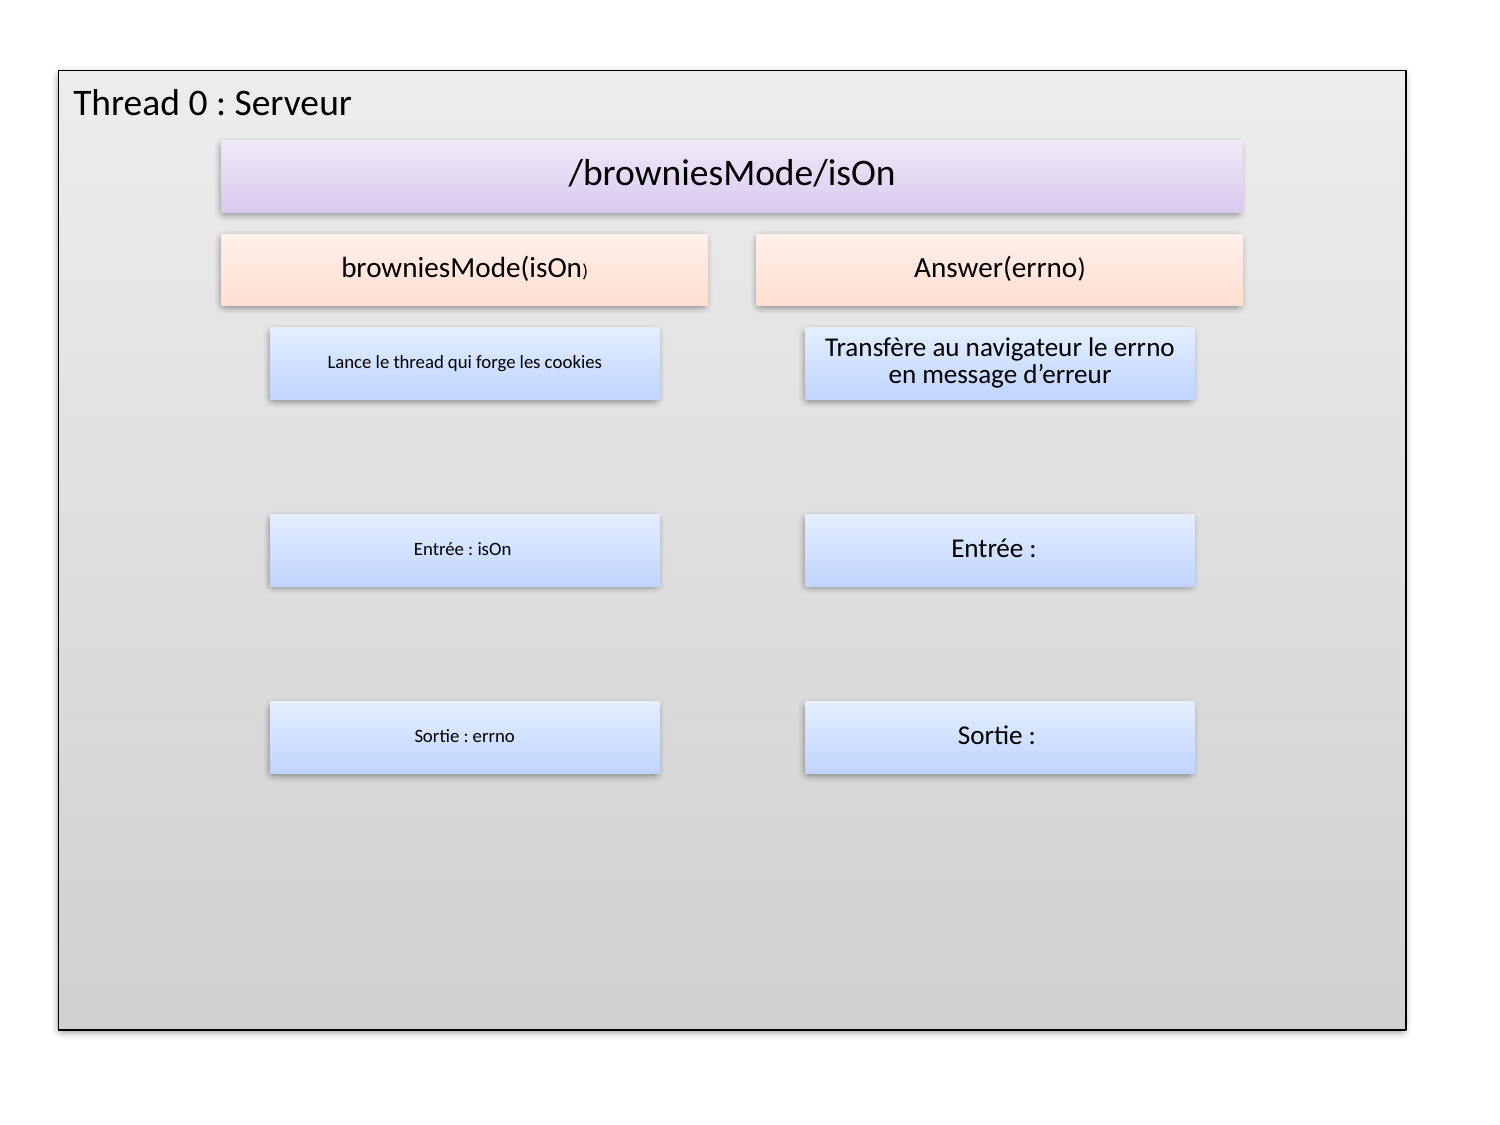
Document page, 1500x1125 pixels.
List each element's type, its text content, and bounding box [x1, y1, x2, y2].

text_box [93, 140, 1372, 962]
text_box Thread 0 : Serveur [58, 70, 1407, 1031]
